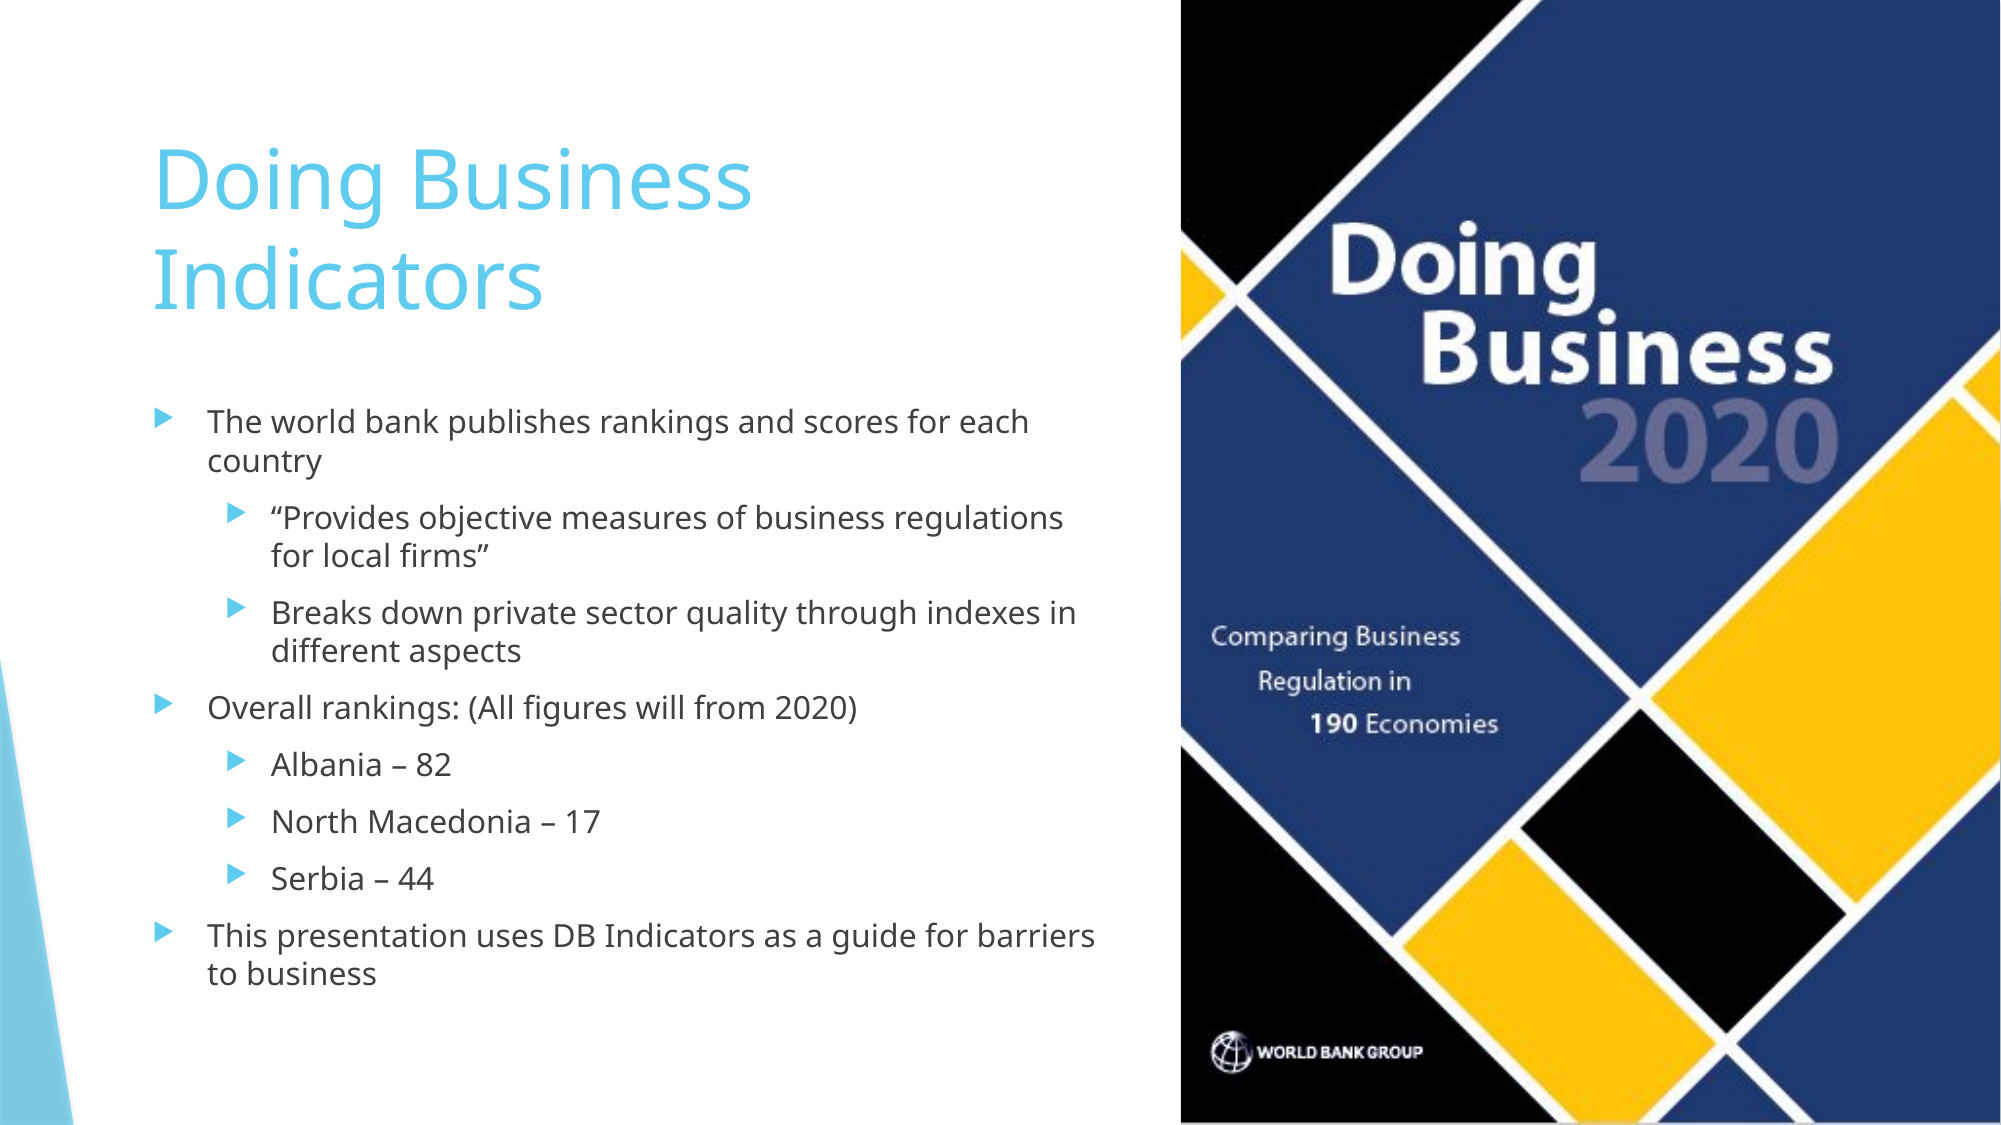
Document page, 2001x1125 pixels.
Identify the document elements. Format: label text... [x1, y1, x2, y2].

list The world bank publishes rankings and scores for each country “Provides objective measures of business regulations for local firms” Breaks down private sector quality through indexes in different aspects Overall rankings: (All figures will from 2020) Albania – 82 North Macedonia – 17 Serbia – 44 This presentation uses DB Indicators as a guide for barriers to business [137, 394, 1122, 1007]
title Doing Business Indicators [137, 118, 1122, 365]
picture [1180, 0, 2000, 1125]
